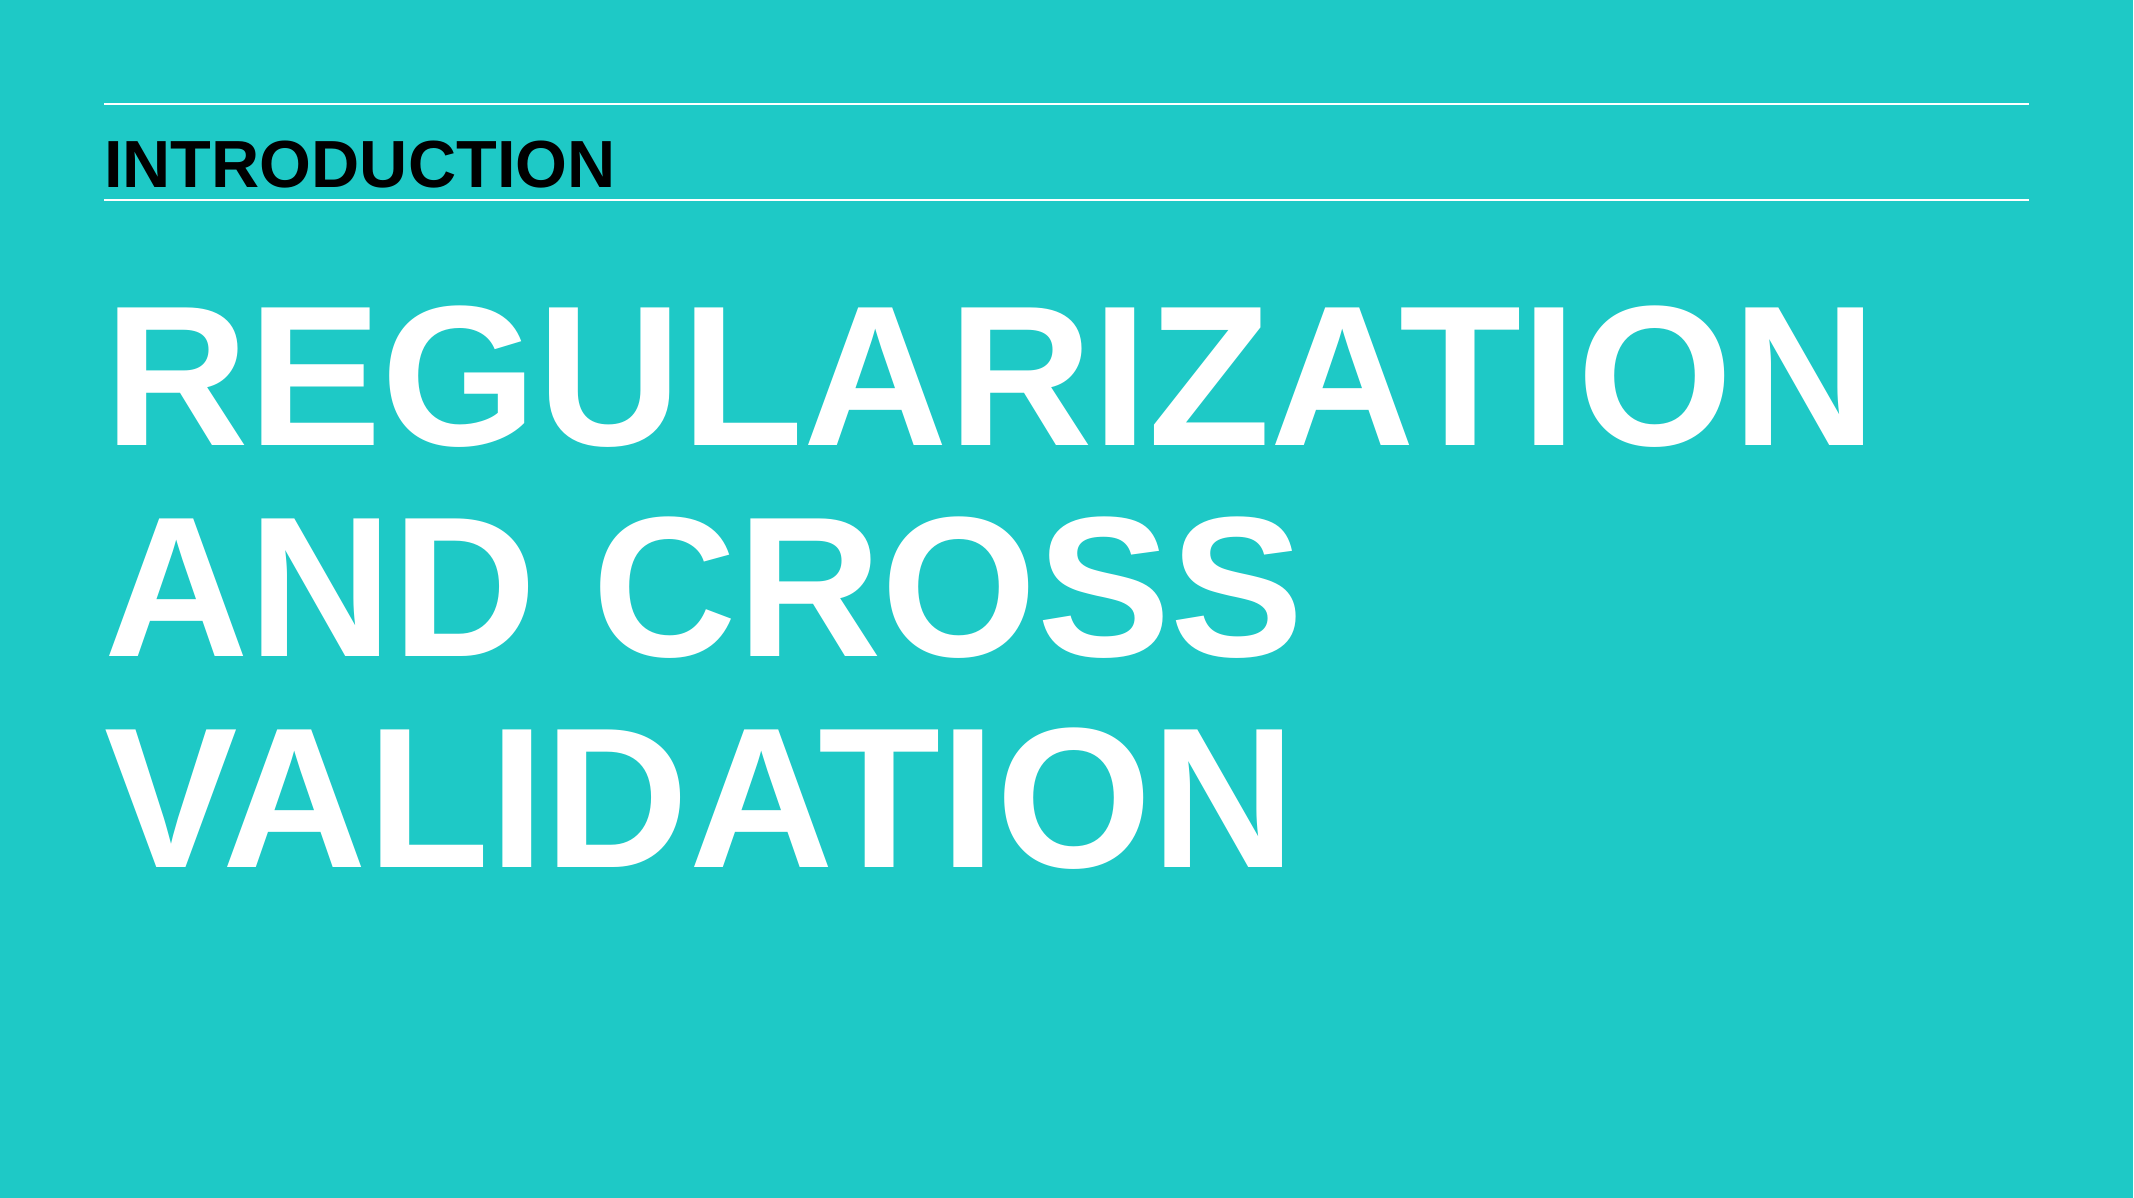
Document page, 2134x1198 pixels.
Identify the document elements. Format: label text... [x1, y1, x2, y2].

text_box REGULARIZATION AND CROSS VALIDATION [104, 241, 2030, 703]
text_box INTRODUCTION [104, 120, 1771, 192]
